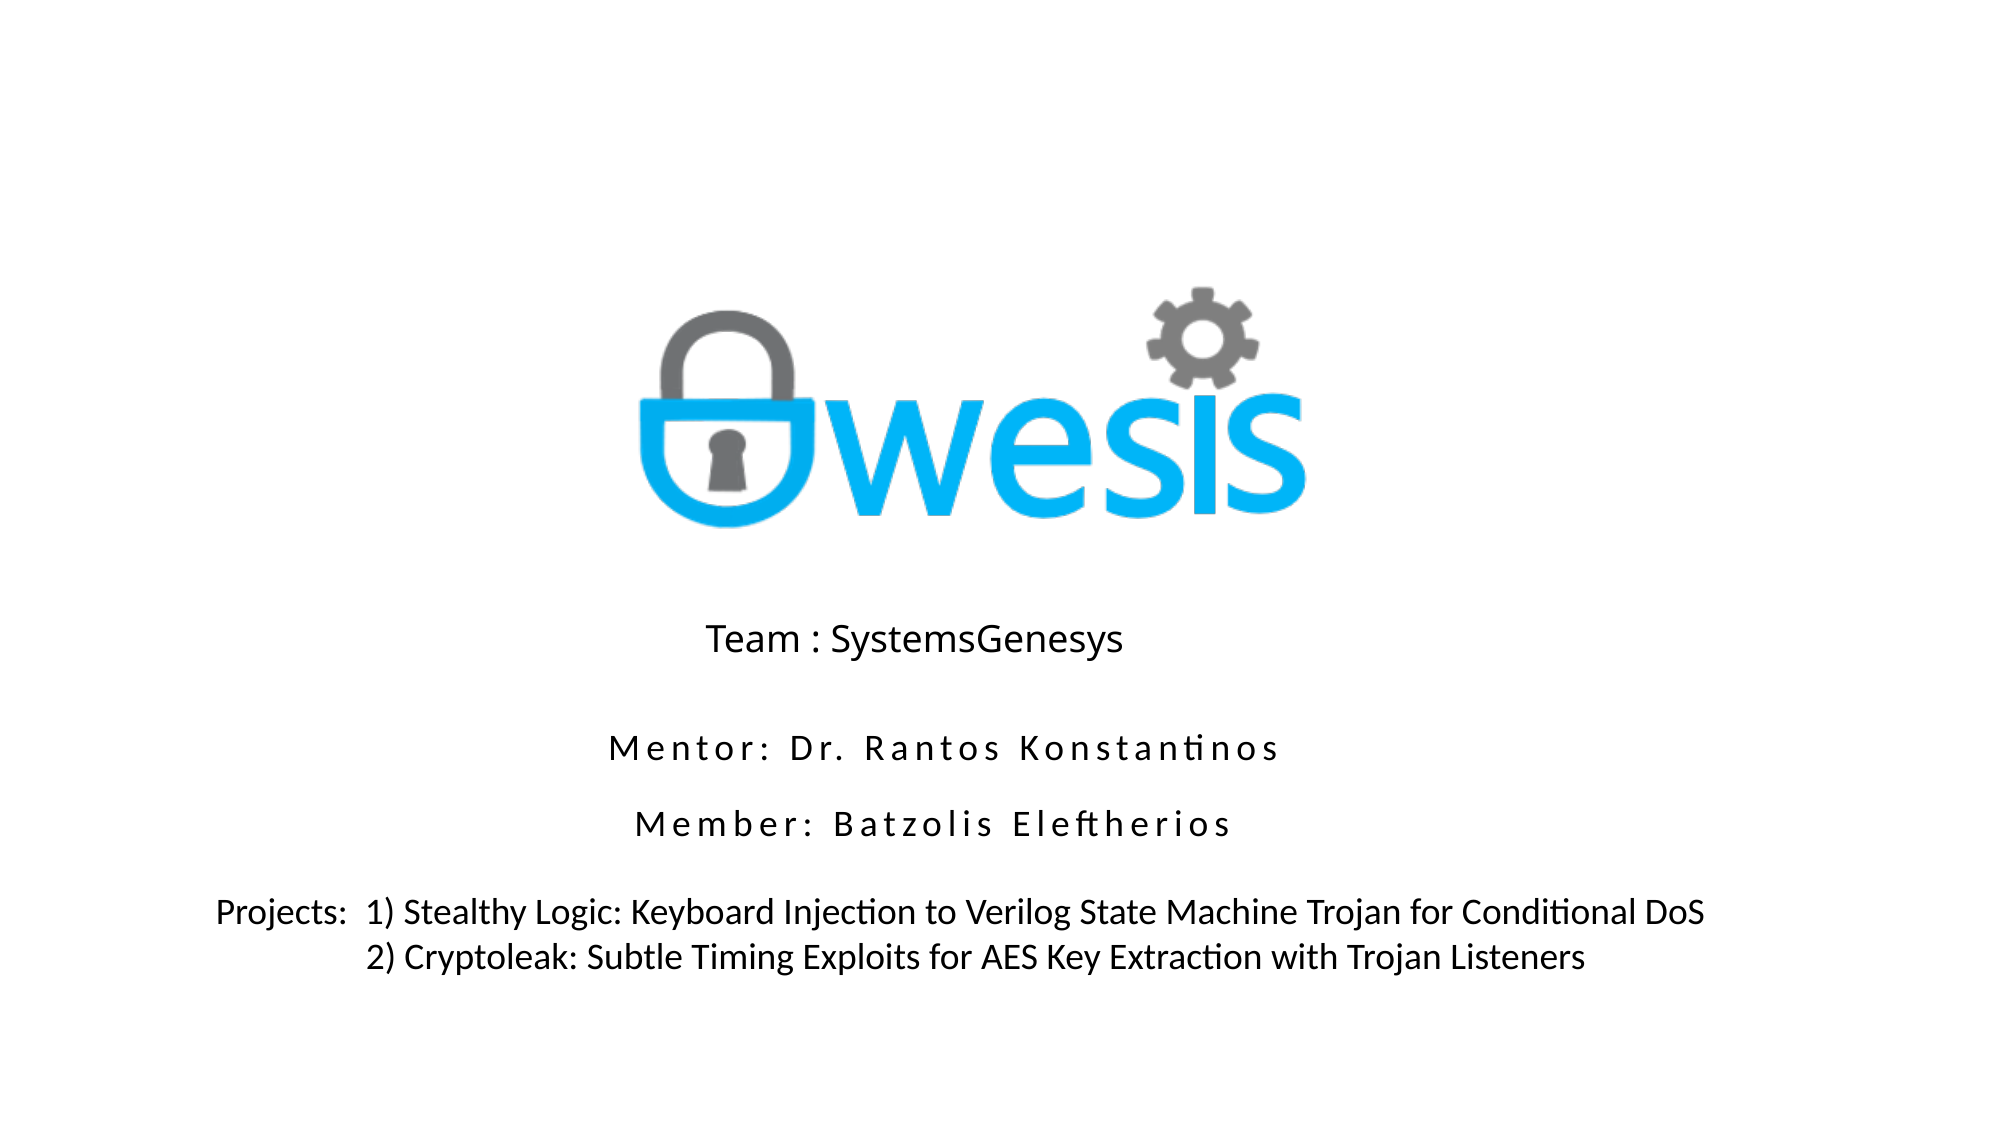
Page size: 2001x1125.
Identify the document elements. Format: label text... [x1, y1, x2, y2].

text_box Team : SystemsGenesys [690, 607, 1221, 668]
text_box Member: Batzolis Eleftherios [619, 791, 1293, 851]
text_box Projects: 1) Stealthy Logic: Keyboard Injection to Verilog State Machine Trojan for Conditional DoS 2) Cryptoleak: Subtle Timing Exploits for AES Key Extraction with Trojan Listeners [201, 879, 1799, 985]
picture [548, 236, 1364, 535]
text_box Mentor: Dr. Rantos Konstantinos [593, 715, 1319, 776]
